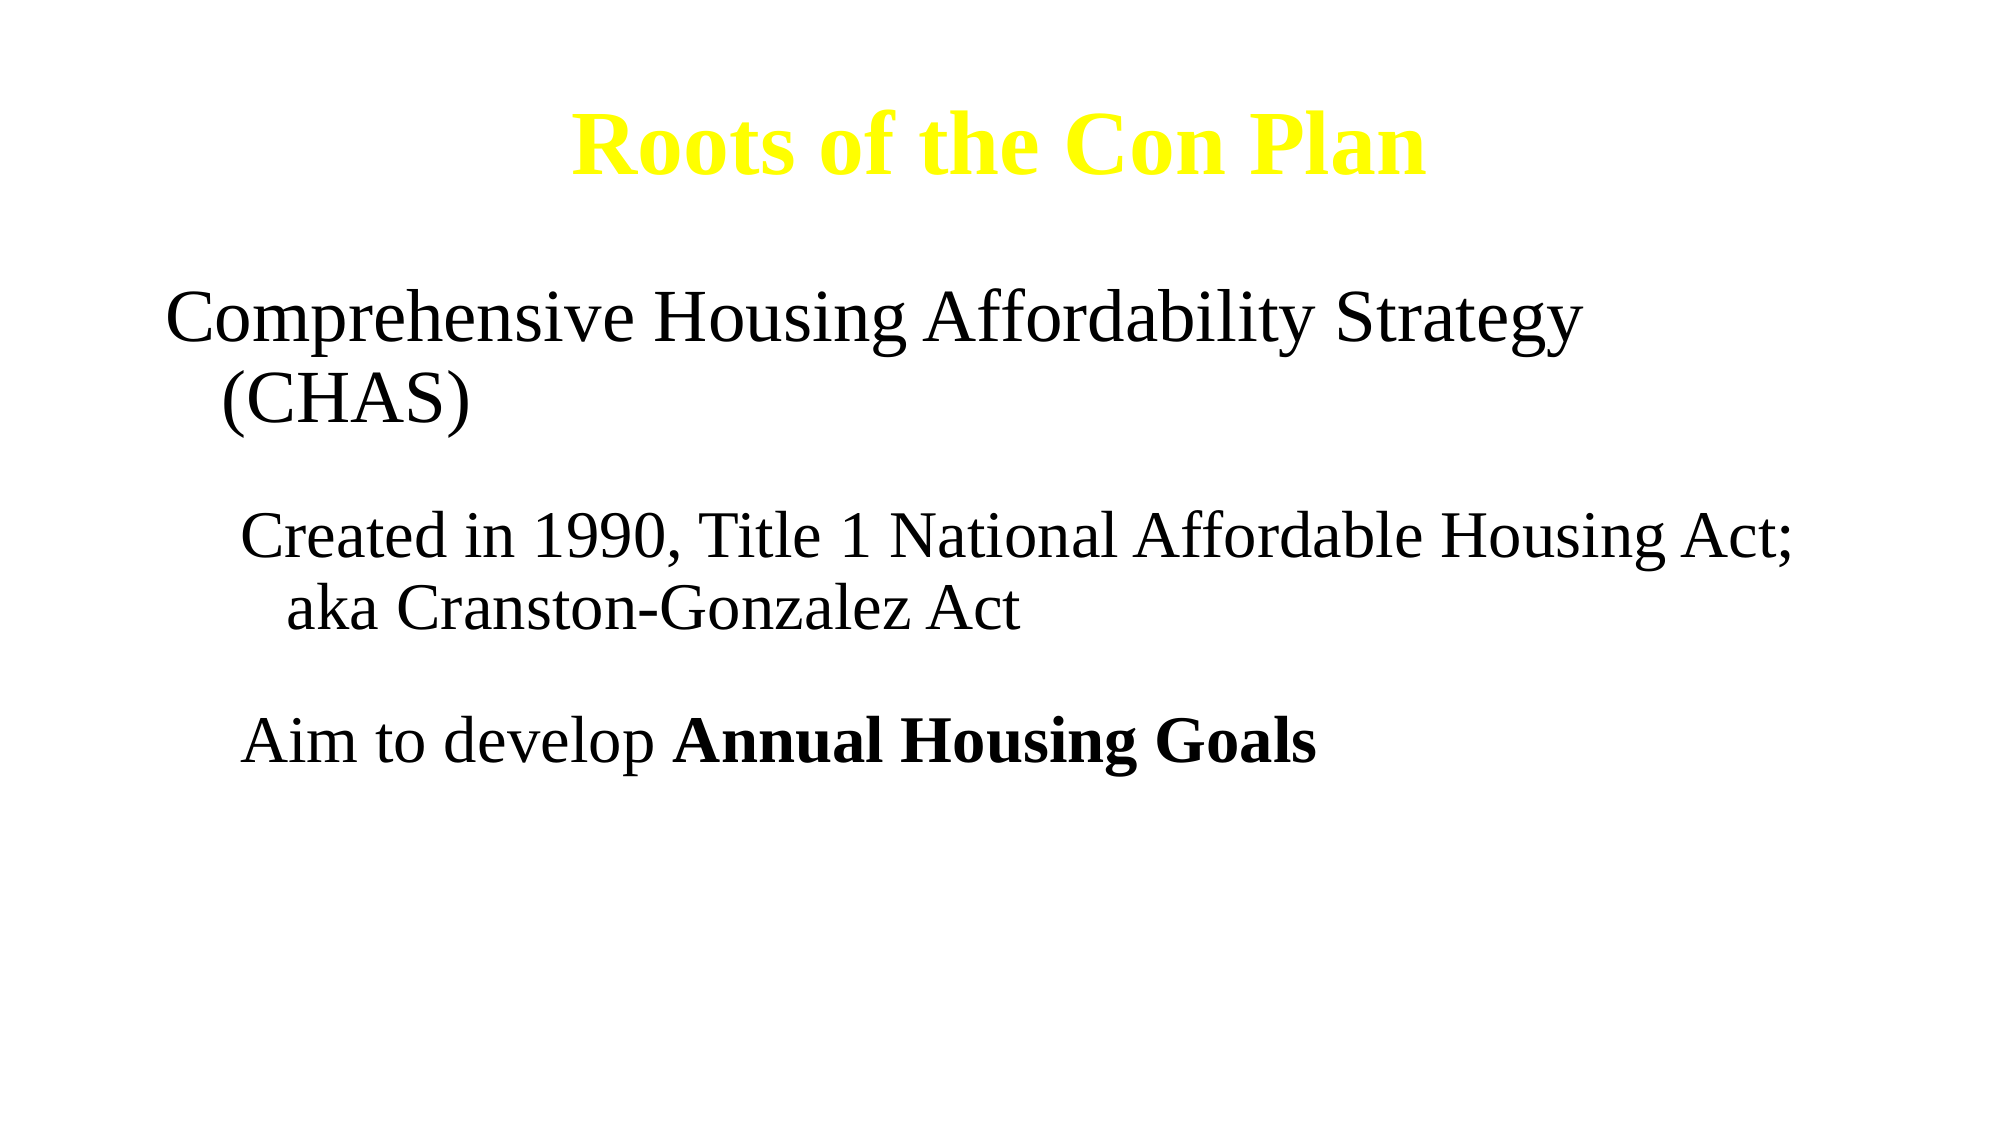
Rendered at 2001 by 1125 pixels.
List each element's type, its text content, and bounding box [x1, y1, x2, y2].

text_box Comprehensive Housing Affordability Strategy (CHAS) Created in 1990, Title 1 National Affordable Housing Act; aka Cranston-Gonzalez Act Aim to develop Annual Housing Goals [150, 269, 1850, 1000]
text_box Roots of the Con Plan [150, 37, 1850, 238]
